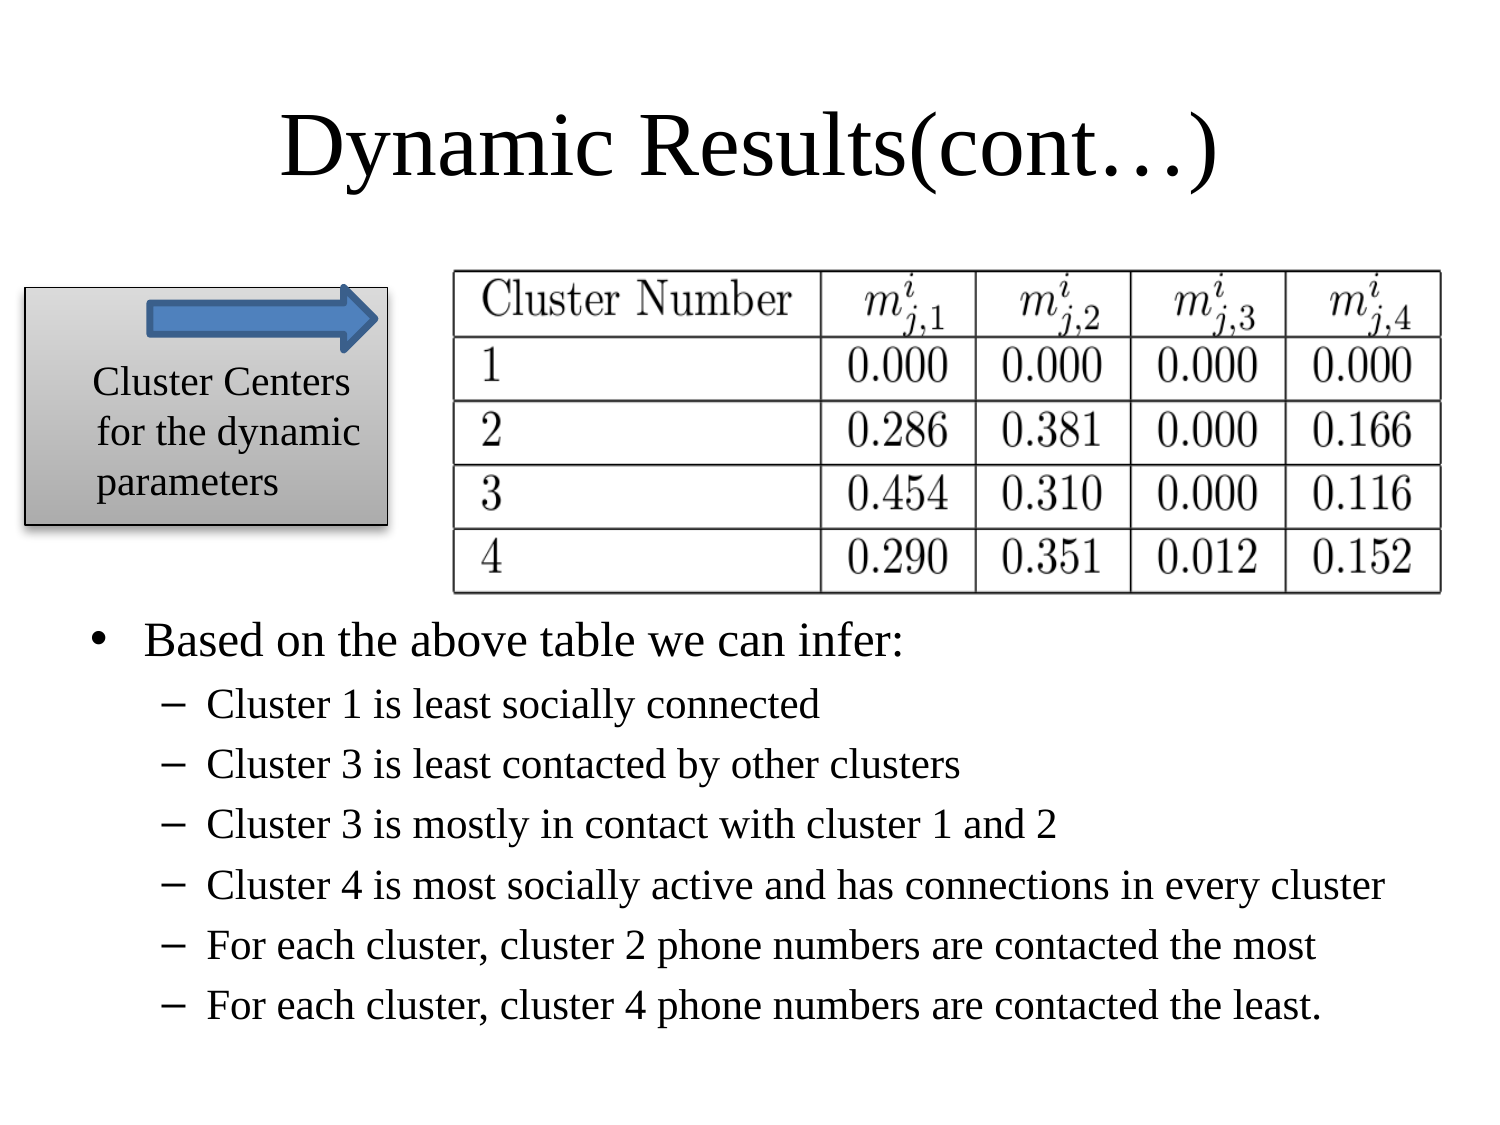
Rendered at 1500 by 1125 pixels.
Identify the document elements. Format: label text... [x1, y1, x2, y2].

picture [448, 262, 1452, 601]
title Dynamic Results(cont…) [75, 45, 1425, 233]
text_box Cluster Centers for the dynamic parameters [24, 287, 388, 526]
list Based on the above table we can infer: Cluster 1 is least socially connected Cluster 3 is least contacted by other clusters Cluster 3 is mostly in contact with cluster 1 and 2 Cluster 4 is most socially active and has connections in every cluster For each cluster, cluster 2 phone numbers are contacted the most For each cluster, cluster 4 phone numbers are contacted the least. [75, 600, 1425, 1088]
text_box [146, 283, 379, 354]
